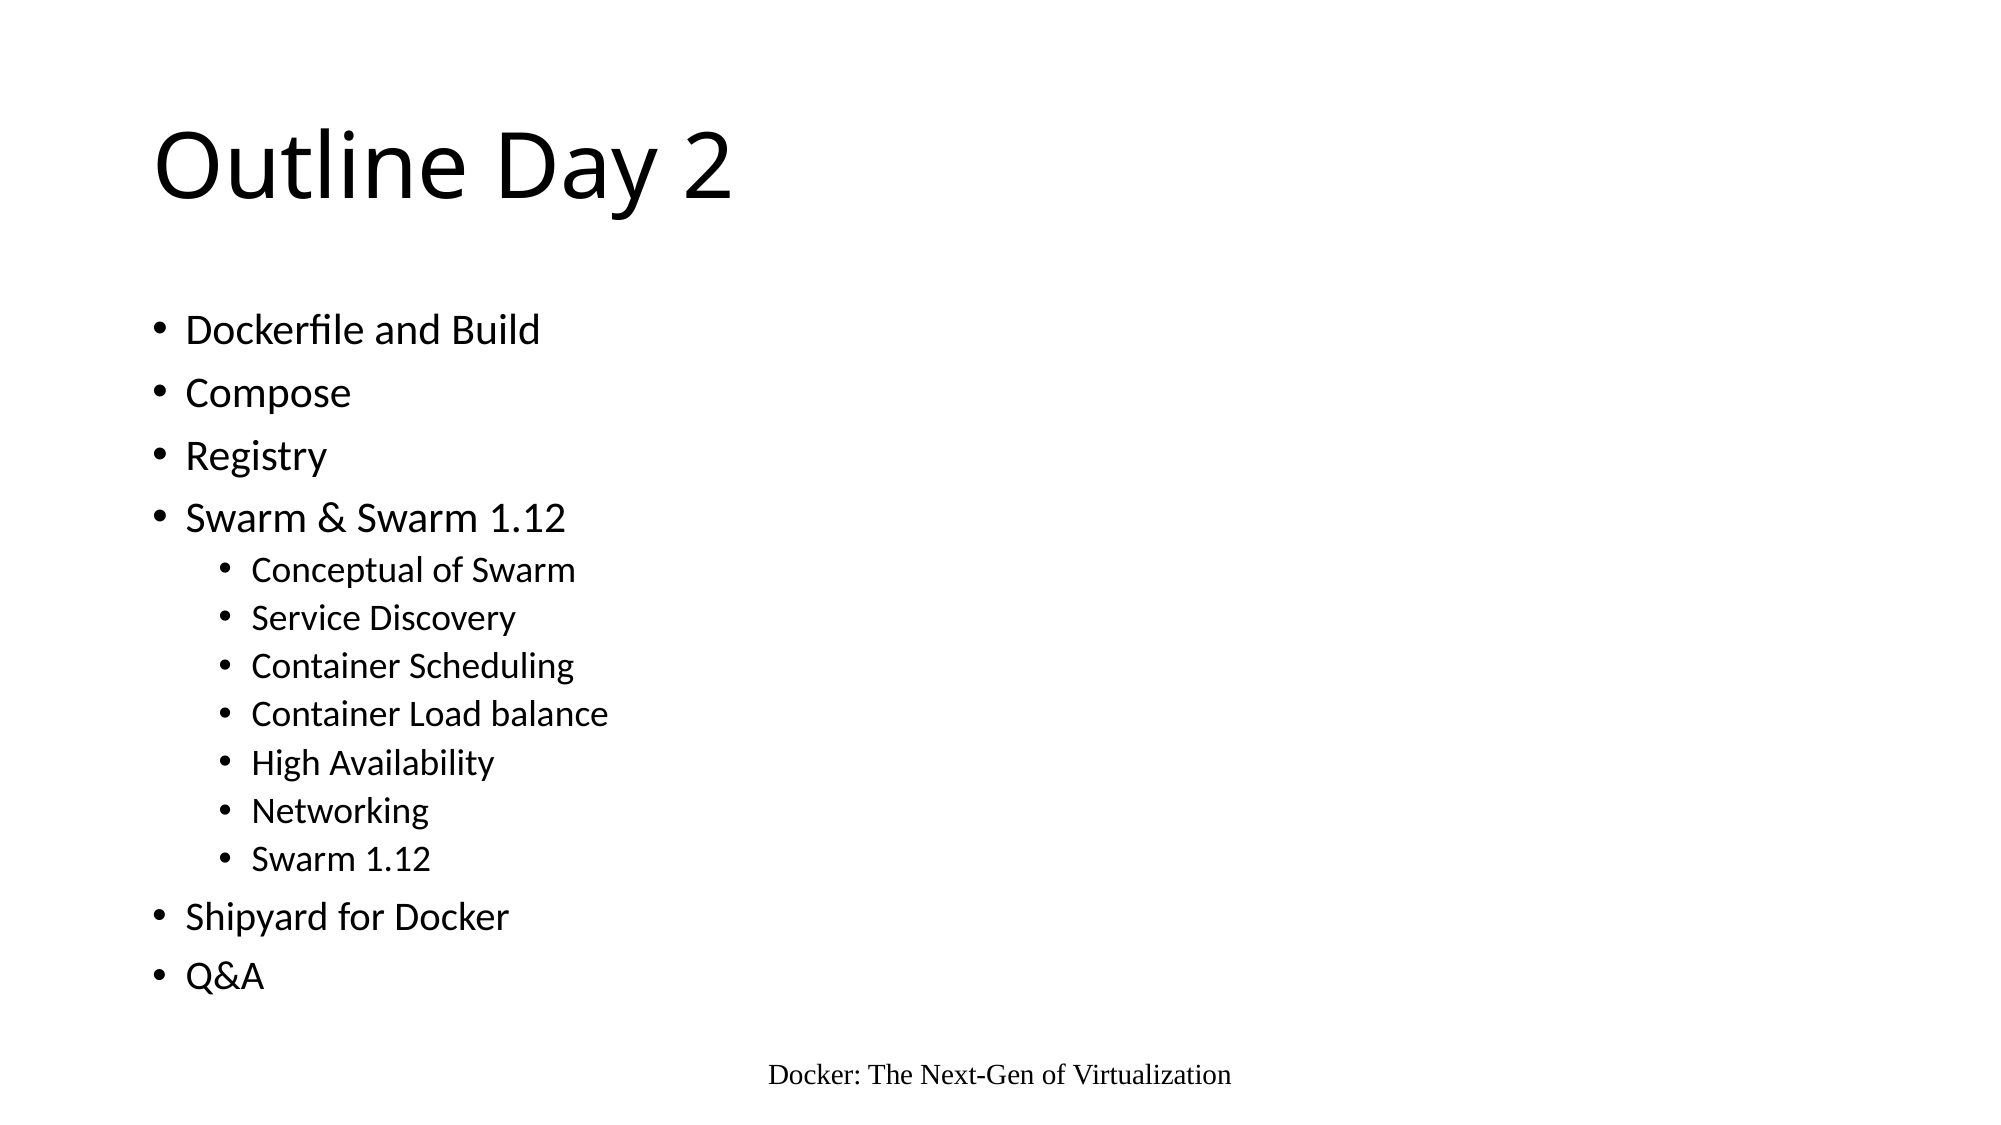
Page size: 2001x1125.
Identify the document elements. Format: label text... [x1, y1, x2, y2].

title Outline Day 2 [137, 59, 1863, 278]
footer Docker: The Next-Gen of Virtualization [662, 1042, 1338, 1103]
list Dockerfile and Build Compose Registry Swarm & Swarm 1.12 Conceptual of Swarm Service Discovery Container Scheduling Container Load balance High Availability Networking Swarm 1.12 Shipyard for Docker Q&A [137, 299, 1863, 1014]
